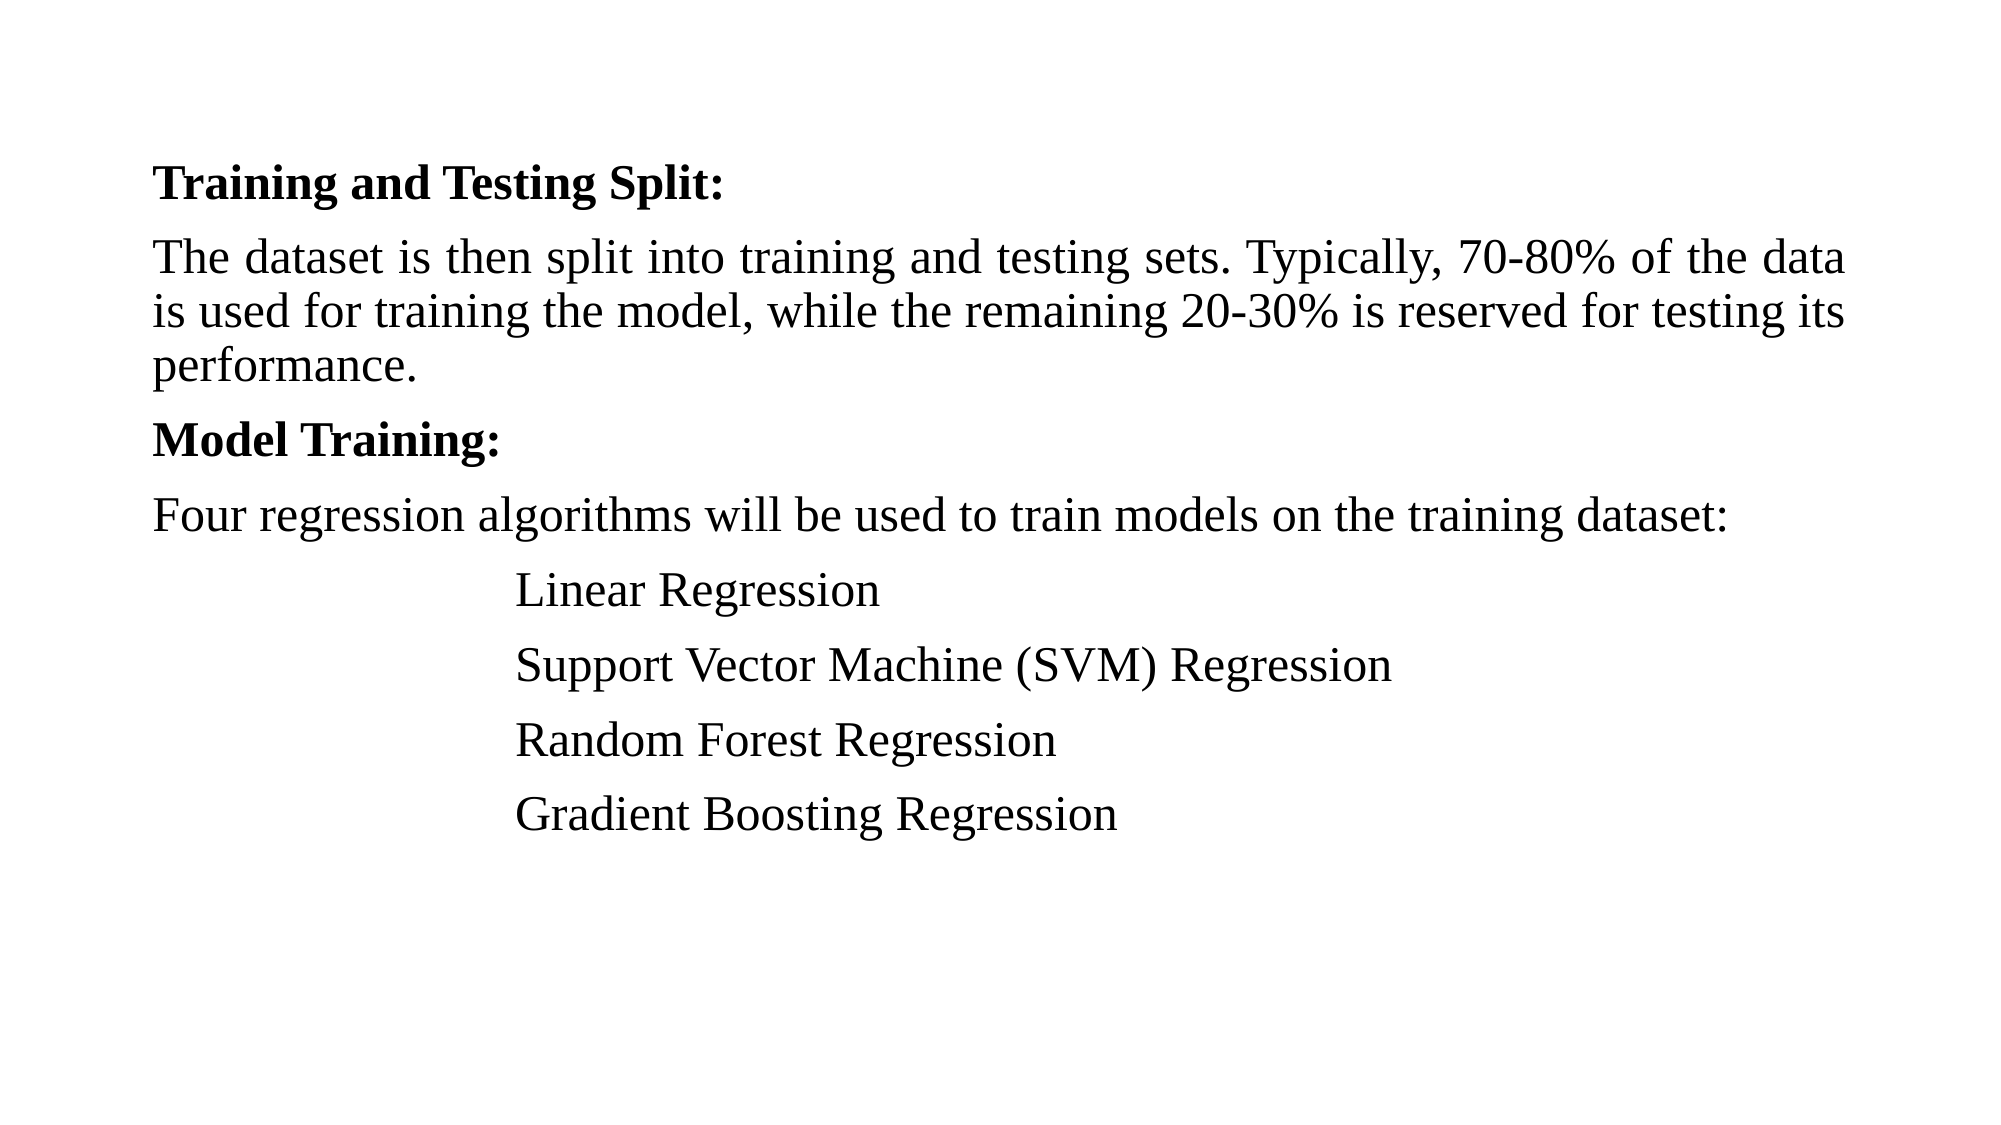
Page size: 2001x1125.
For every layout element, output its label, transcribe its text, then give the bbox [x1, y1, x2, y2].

list Training and Testing Split: The dataset is then split into training and testing sets. Typically, 70-80% of the data is used for training the model, while the remaining 20-30% is reserved for testing its performance. Model Training: Four regression algorithms will be used to train models on the training dataset: Linear Regression Support Vector Machine (SVM) Regression Random Forest Regression Gradient Boosting Regression [137, 148, 1863, 1014]
